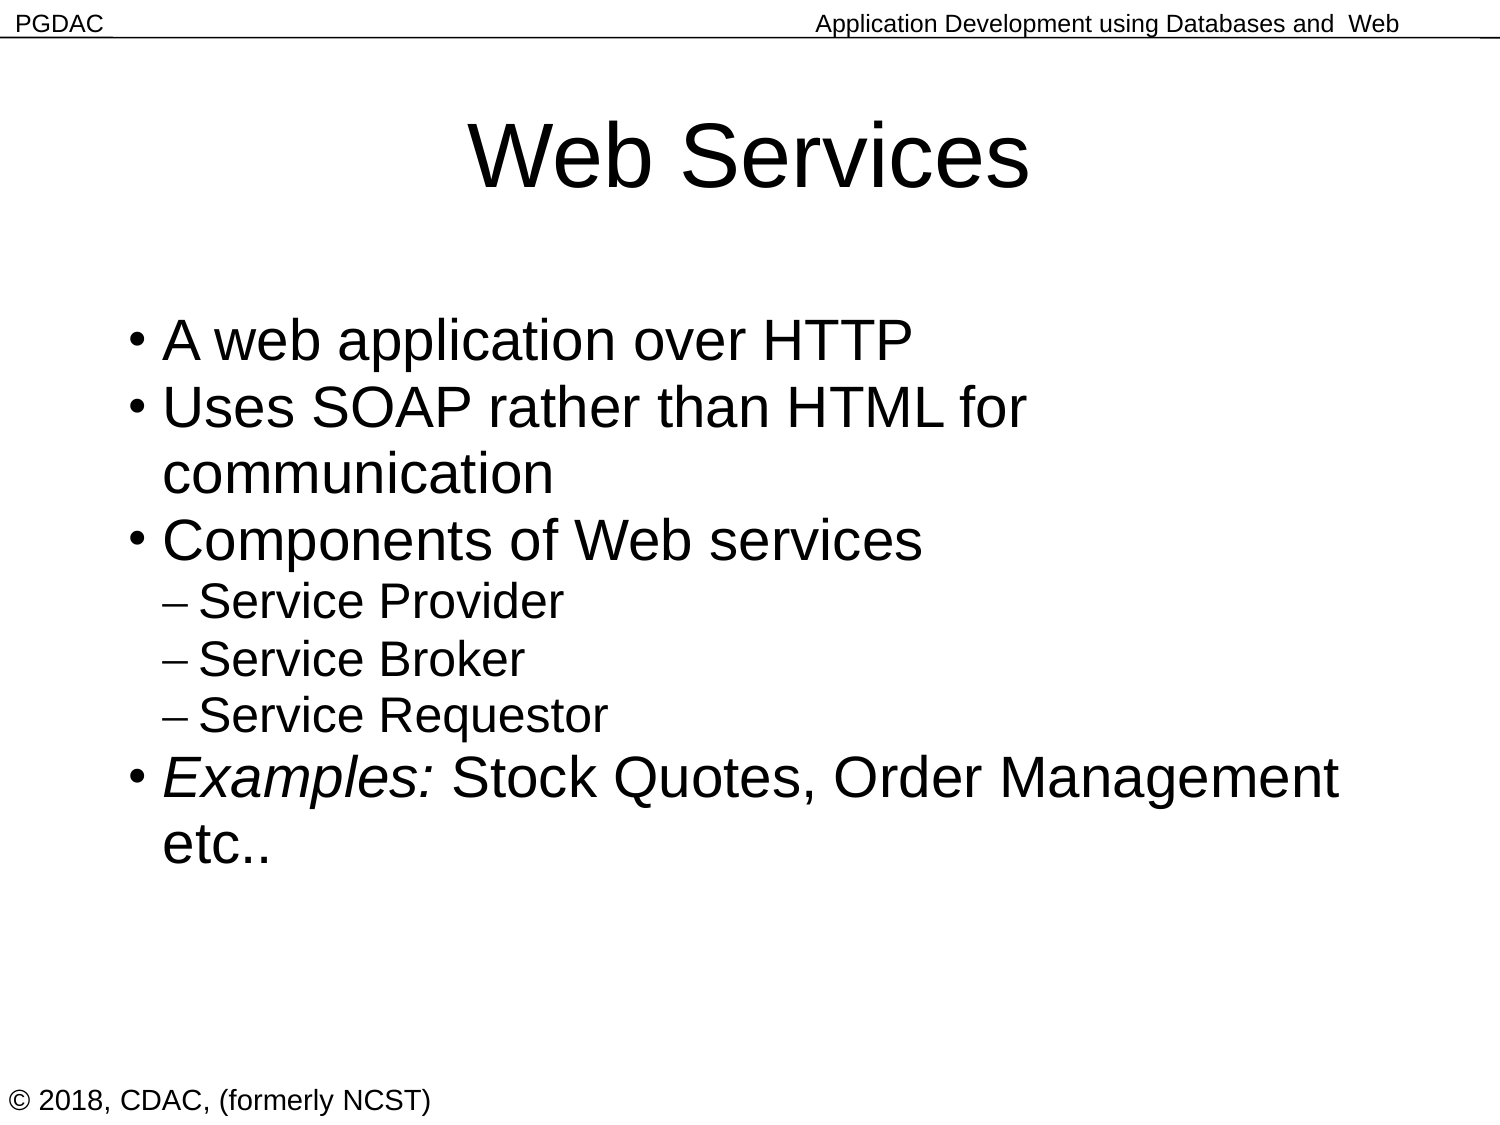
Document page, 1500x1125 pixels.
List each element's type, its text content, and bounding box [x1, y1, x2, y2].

text_box A web application over HTTP Uses SOAP rather than HTML for communication Components of Web services Service Provider Service Broker Service Requestor Examples: Stock Quotes, Order Management etc.. [112, 299, 1413, 1000]
text_box Web Services [112, 87, 1388, 225]
